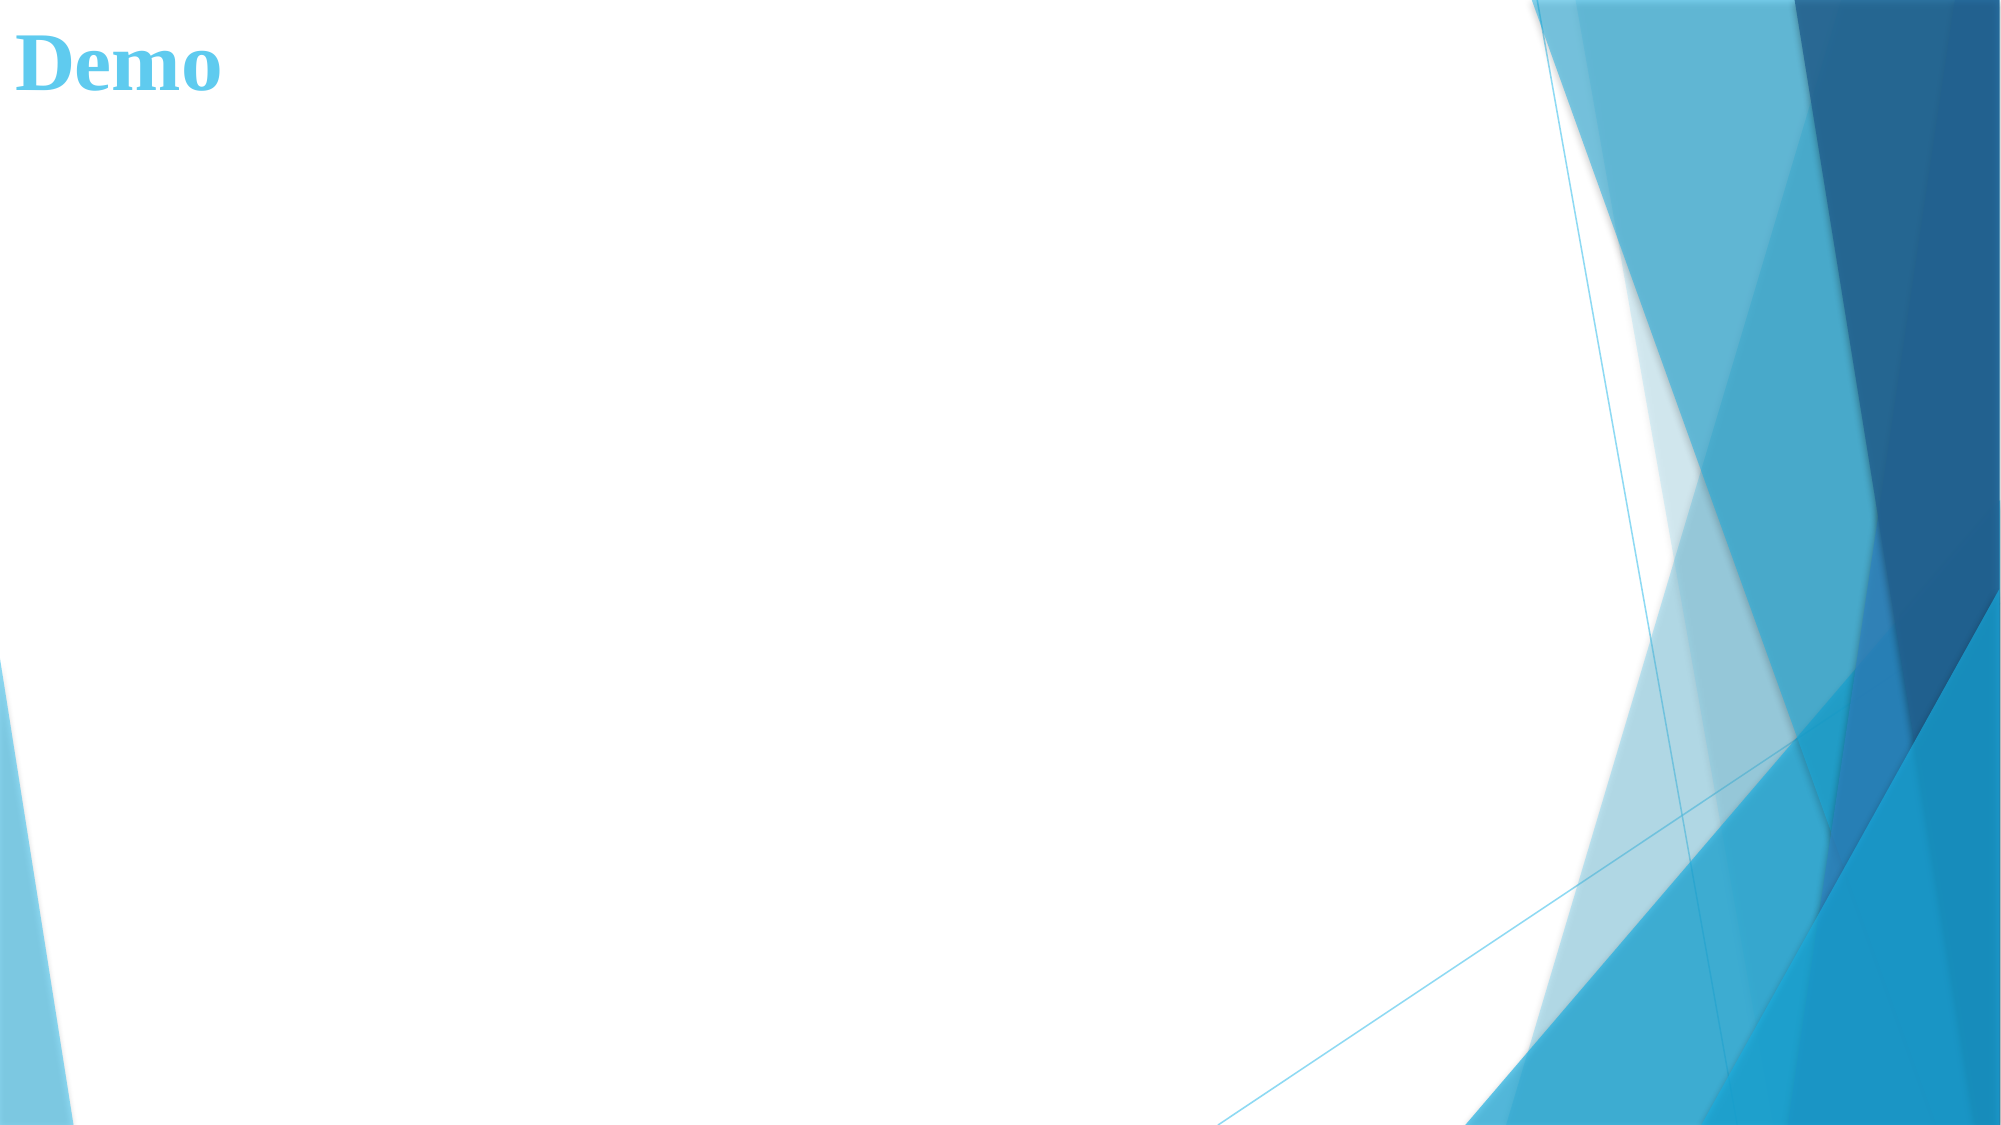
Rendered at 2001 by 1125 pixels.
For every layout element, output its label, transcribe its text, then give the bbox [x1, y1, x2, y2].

title Demo [0, 0, 2000, 188]
